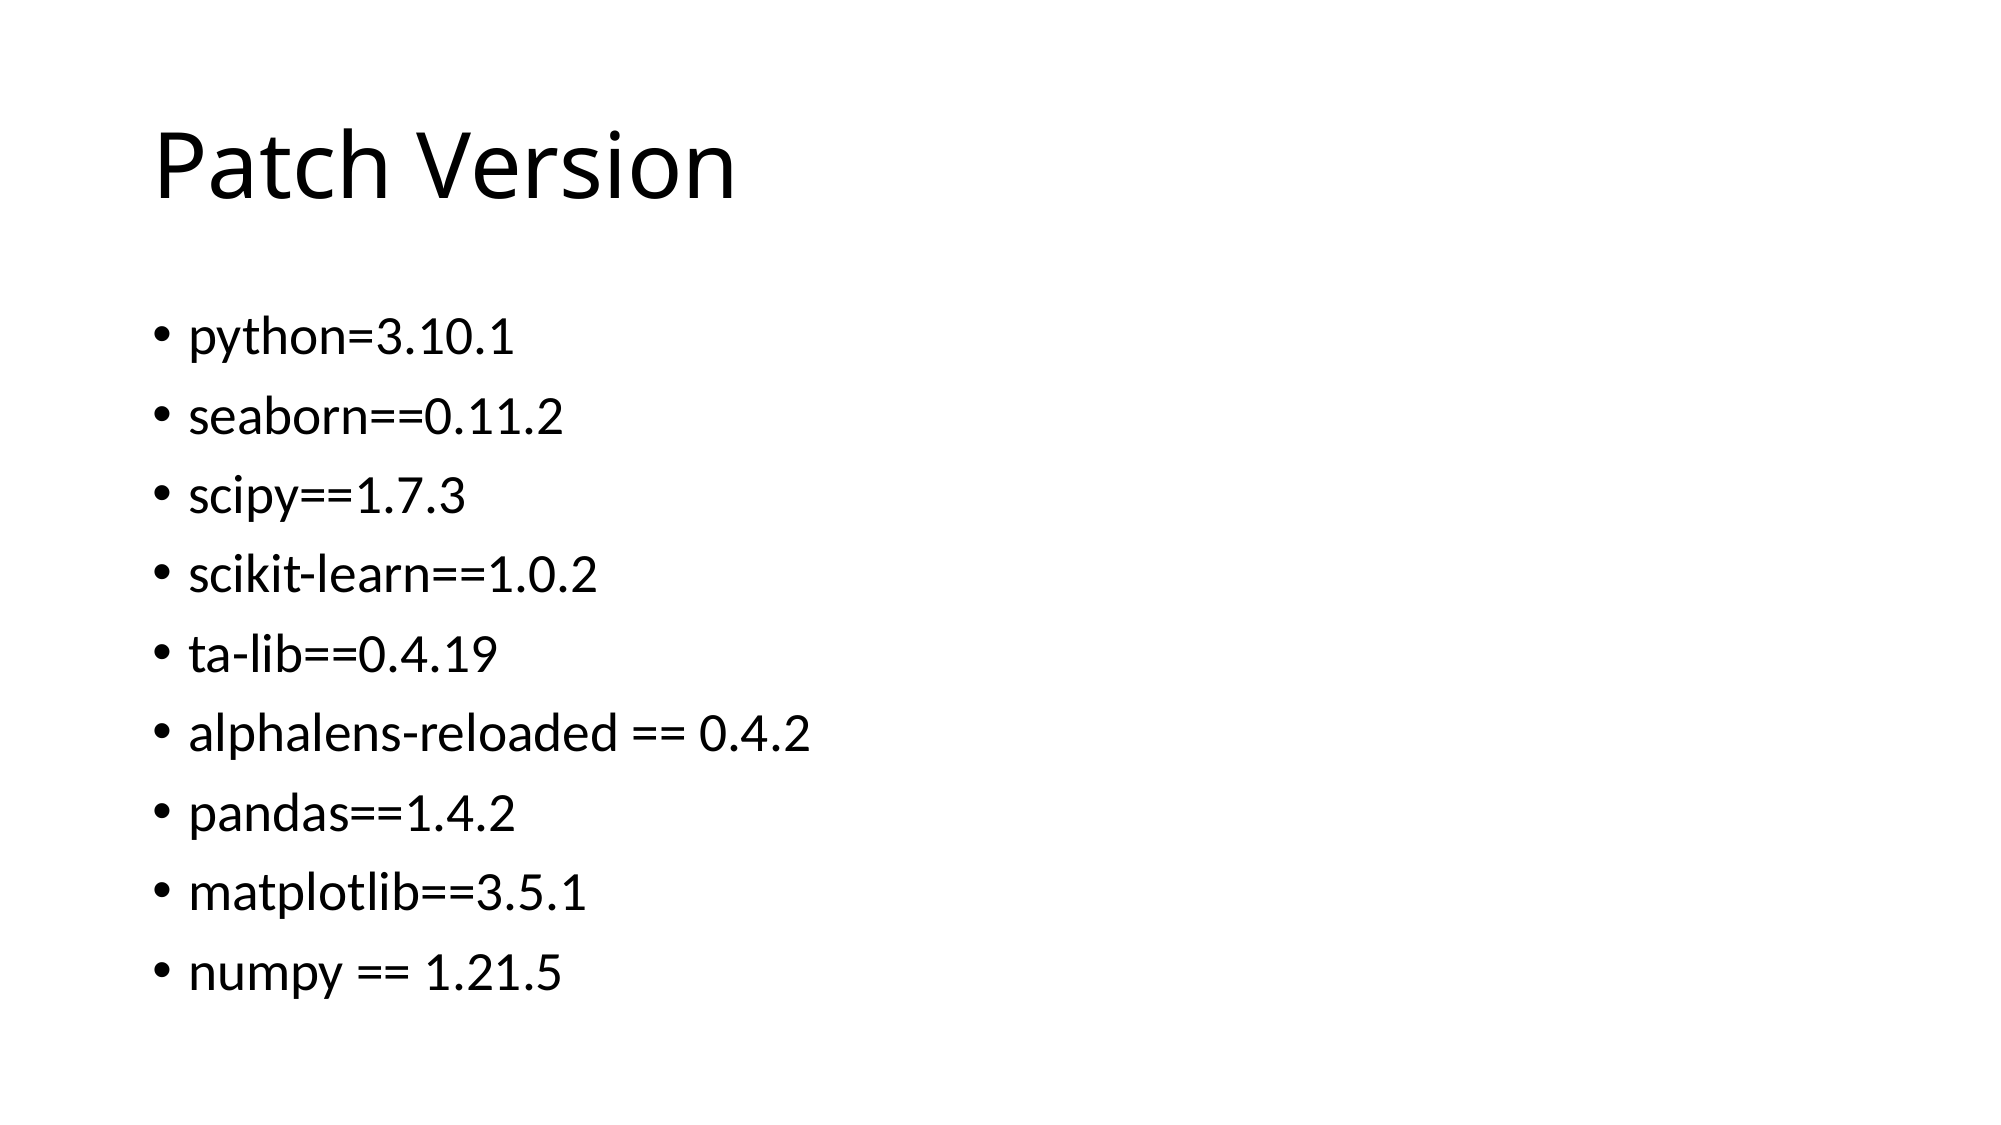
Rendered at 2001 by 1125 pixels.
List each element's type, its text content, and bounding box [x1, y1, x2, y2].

list python=3.10.1 seaborn==0.11.2 scipy==1.7.3 scikit-learn==1.0.2 ta-lib==0.4.19 alphalens-reloaded == 0.4.2 pandas==1.4.2 matplotlib==3.5.1 numpy == 1.21.5 [137, 299, 1863, 1014]
title Patch Version [137, 59, 1863, 278]
